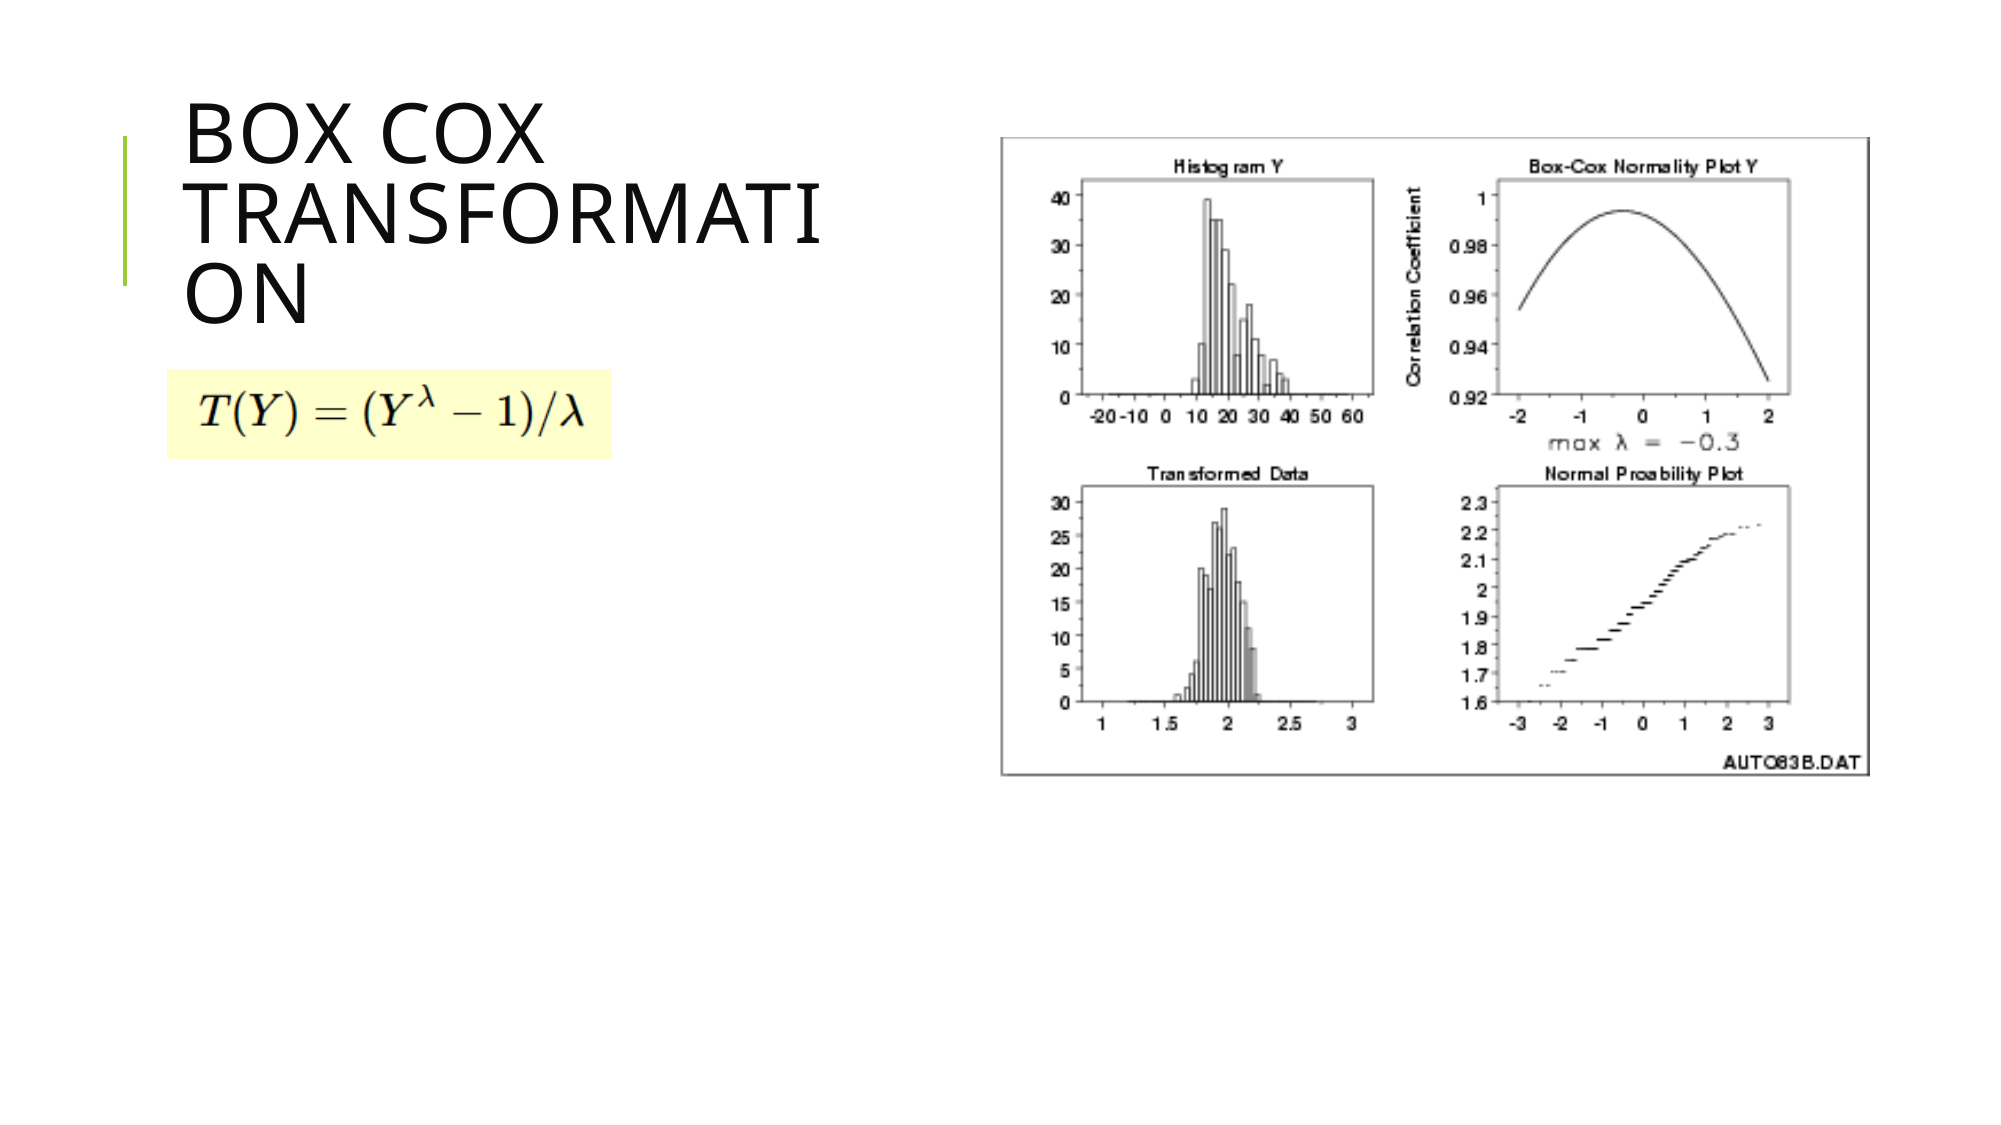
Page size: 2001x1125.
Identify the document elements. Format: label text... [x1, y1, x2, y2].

picture [167, 369, 612, 459]
title Box Cox Transformation [168, 77, 888, 363]
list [998, 137, 1870, 780]
